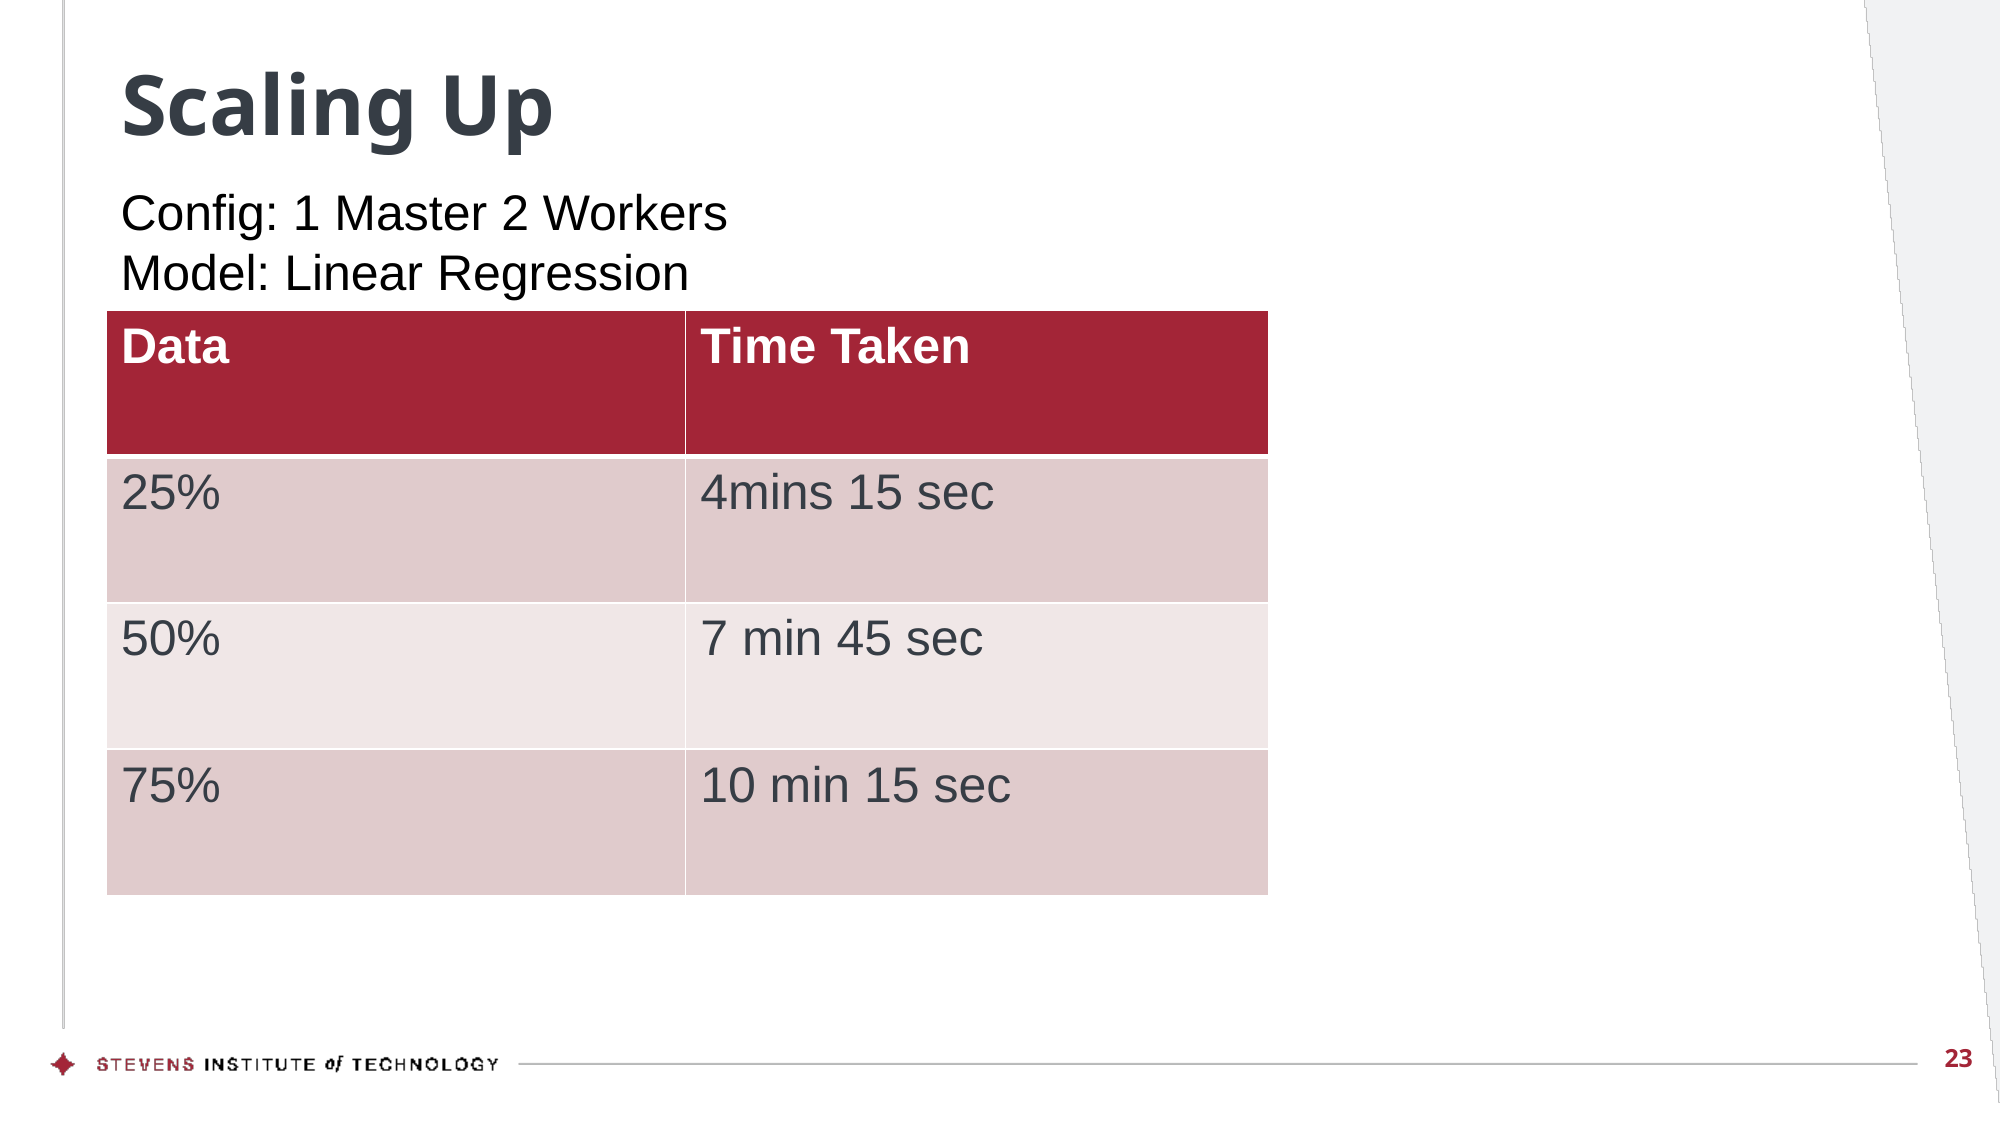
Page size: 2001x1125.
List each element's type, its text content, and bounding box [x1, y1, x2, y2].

table_cell 4mins 15 sec [686, 459, 1268, 602]
picture [0, 0, 2000, 1125]
table_cell 25% [107, 459, 685, 602]
slide_number 23 [1538, 1029, 1988, 1090]
table_header Data [107, 311, 685, 454]
table_cell 75% [107, 750, 685, 895]
table_header Time Taken [686, 311, 1268, 454]
table_cell 50% [107, 604, 685, 748]
text_box Config: 1 Master 2 Workers Model: Linear Regression [105, 172, 829, 308]
title Scaling Up [106, 55, 1863, 177]
table_cell 10 min 15 sec [686, 750, 1268, 895]
table_cell 7 min 45 sec [686, 604, 1268, 748]
